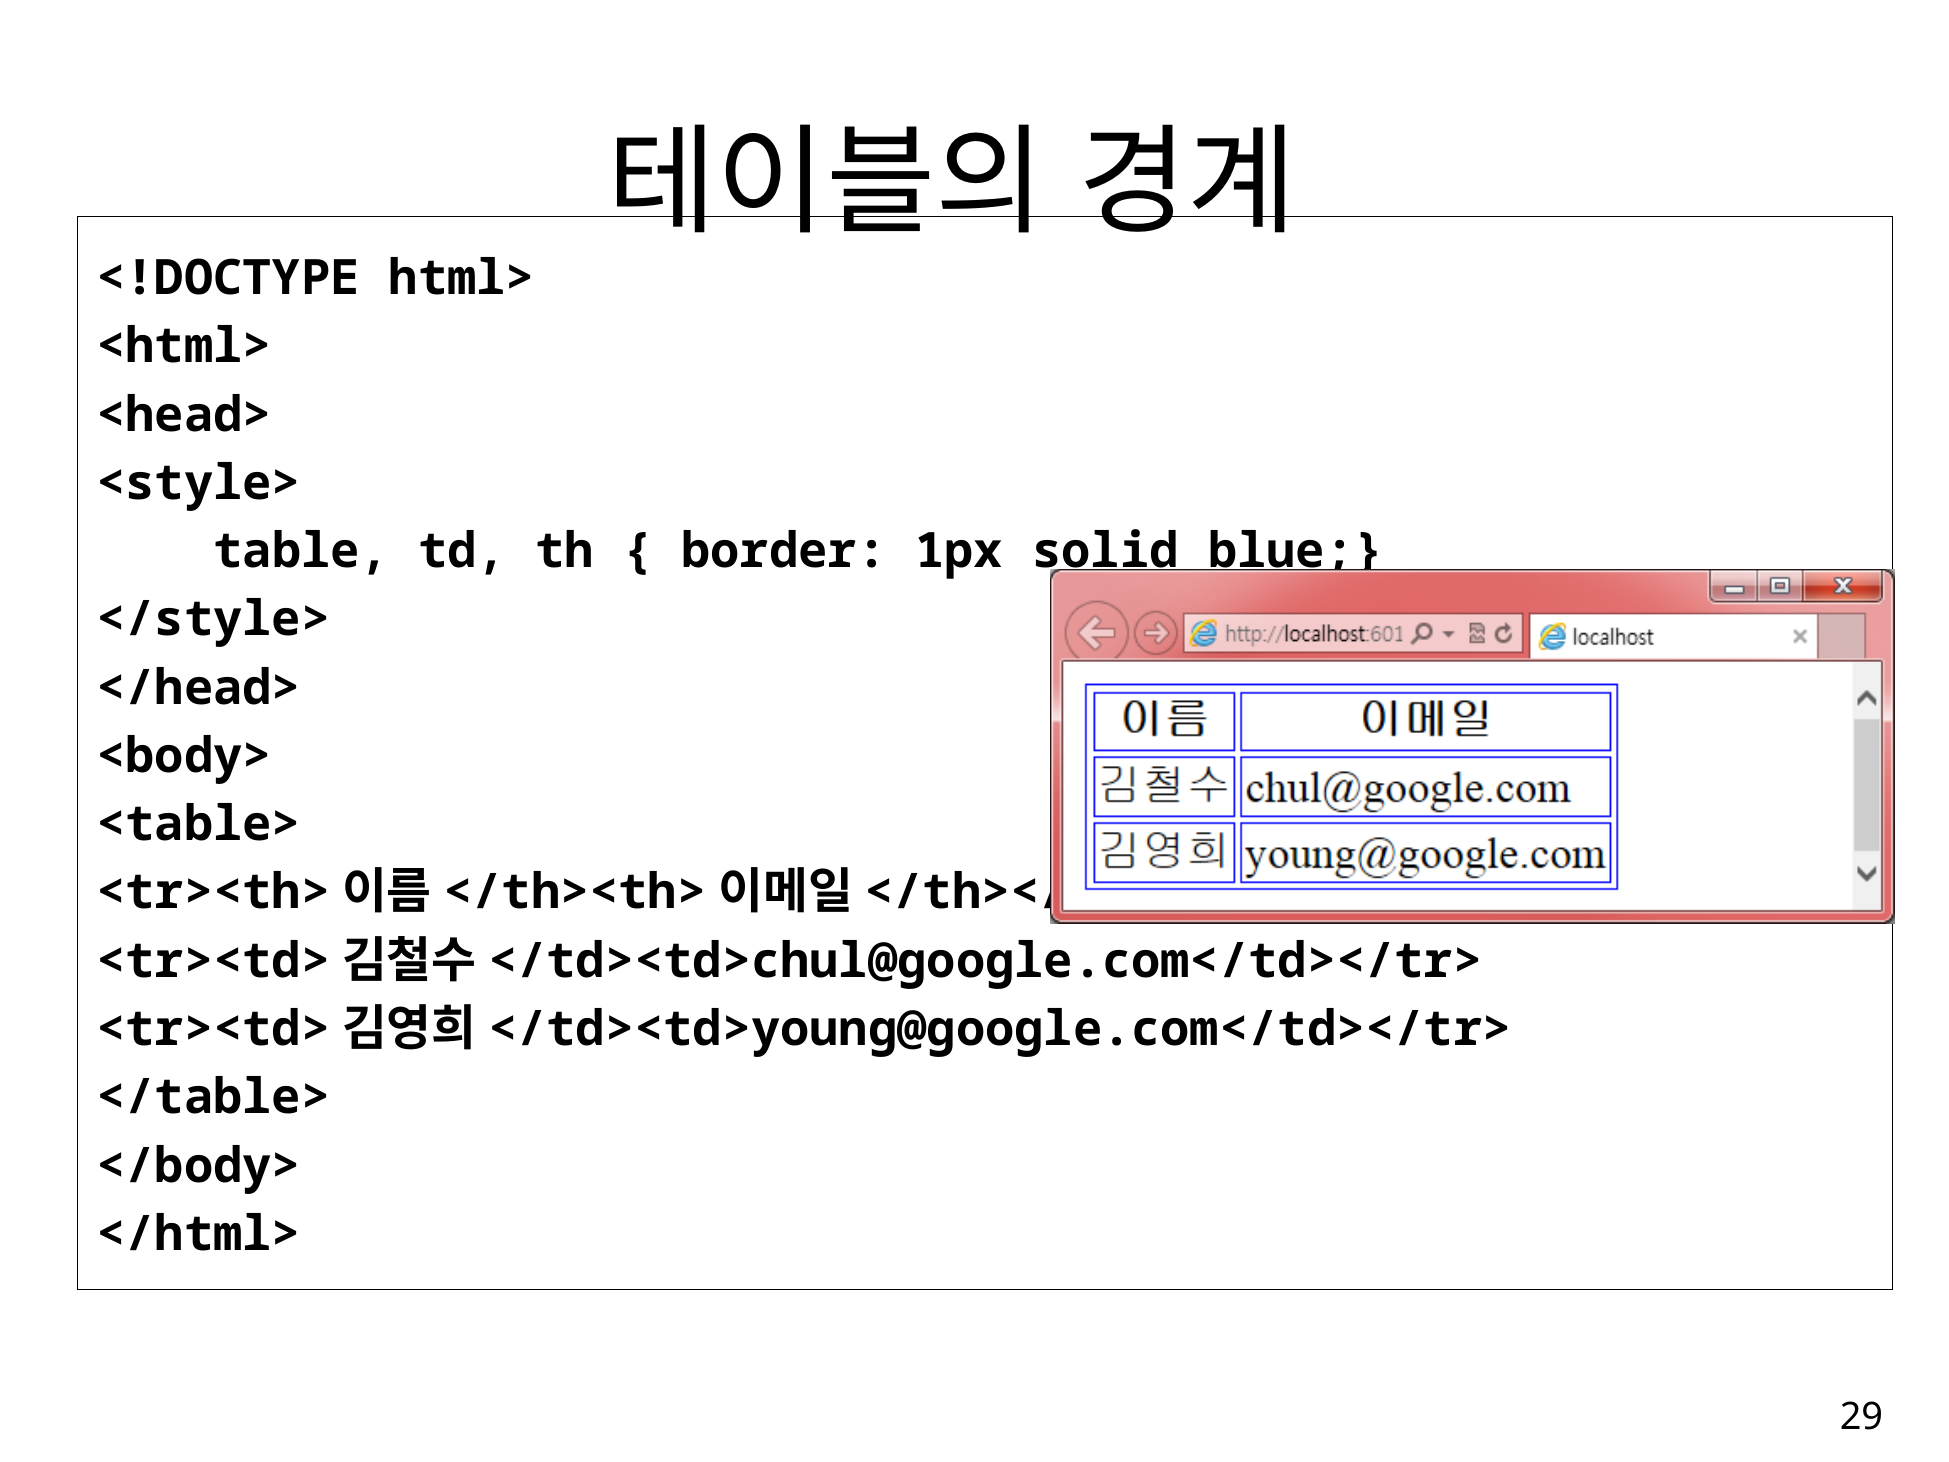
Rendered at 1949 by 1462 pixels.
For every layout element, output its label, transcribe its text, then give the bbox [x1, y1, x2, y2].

text_box <!DOCTYPE html> <html> <head> <style> table, td, th { border: 1px solid blue;} </style> </head> <body> <table> <tr><th>이름</th><th>이메일</th></tr> <tr><td>김철수</td><td>chul@google.com</td></tr> <tr><td>김영희</td><td>young@google.com</td></tr> </table> </body> </html> [77, 216, 1893, 1290]
title 테이블의 경계 [156, 92, 1749, 216]
slide_number 29 [1496, 1372, 1899, 1462]
picture [1050, 569, 1895, 924]
